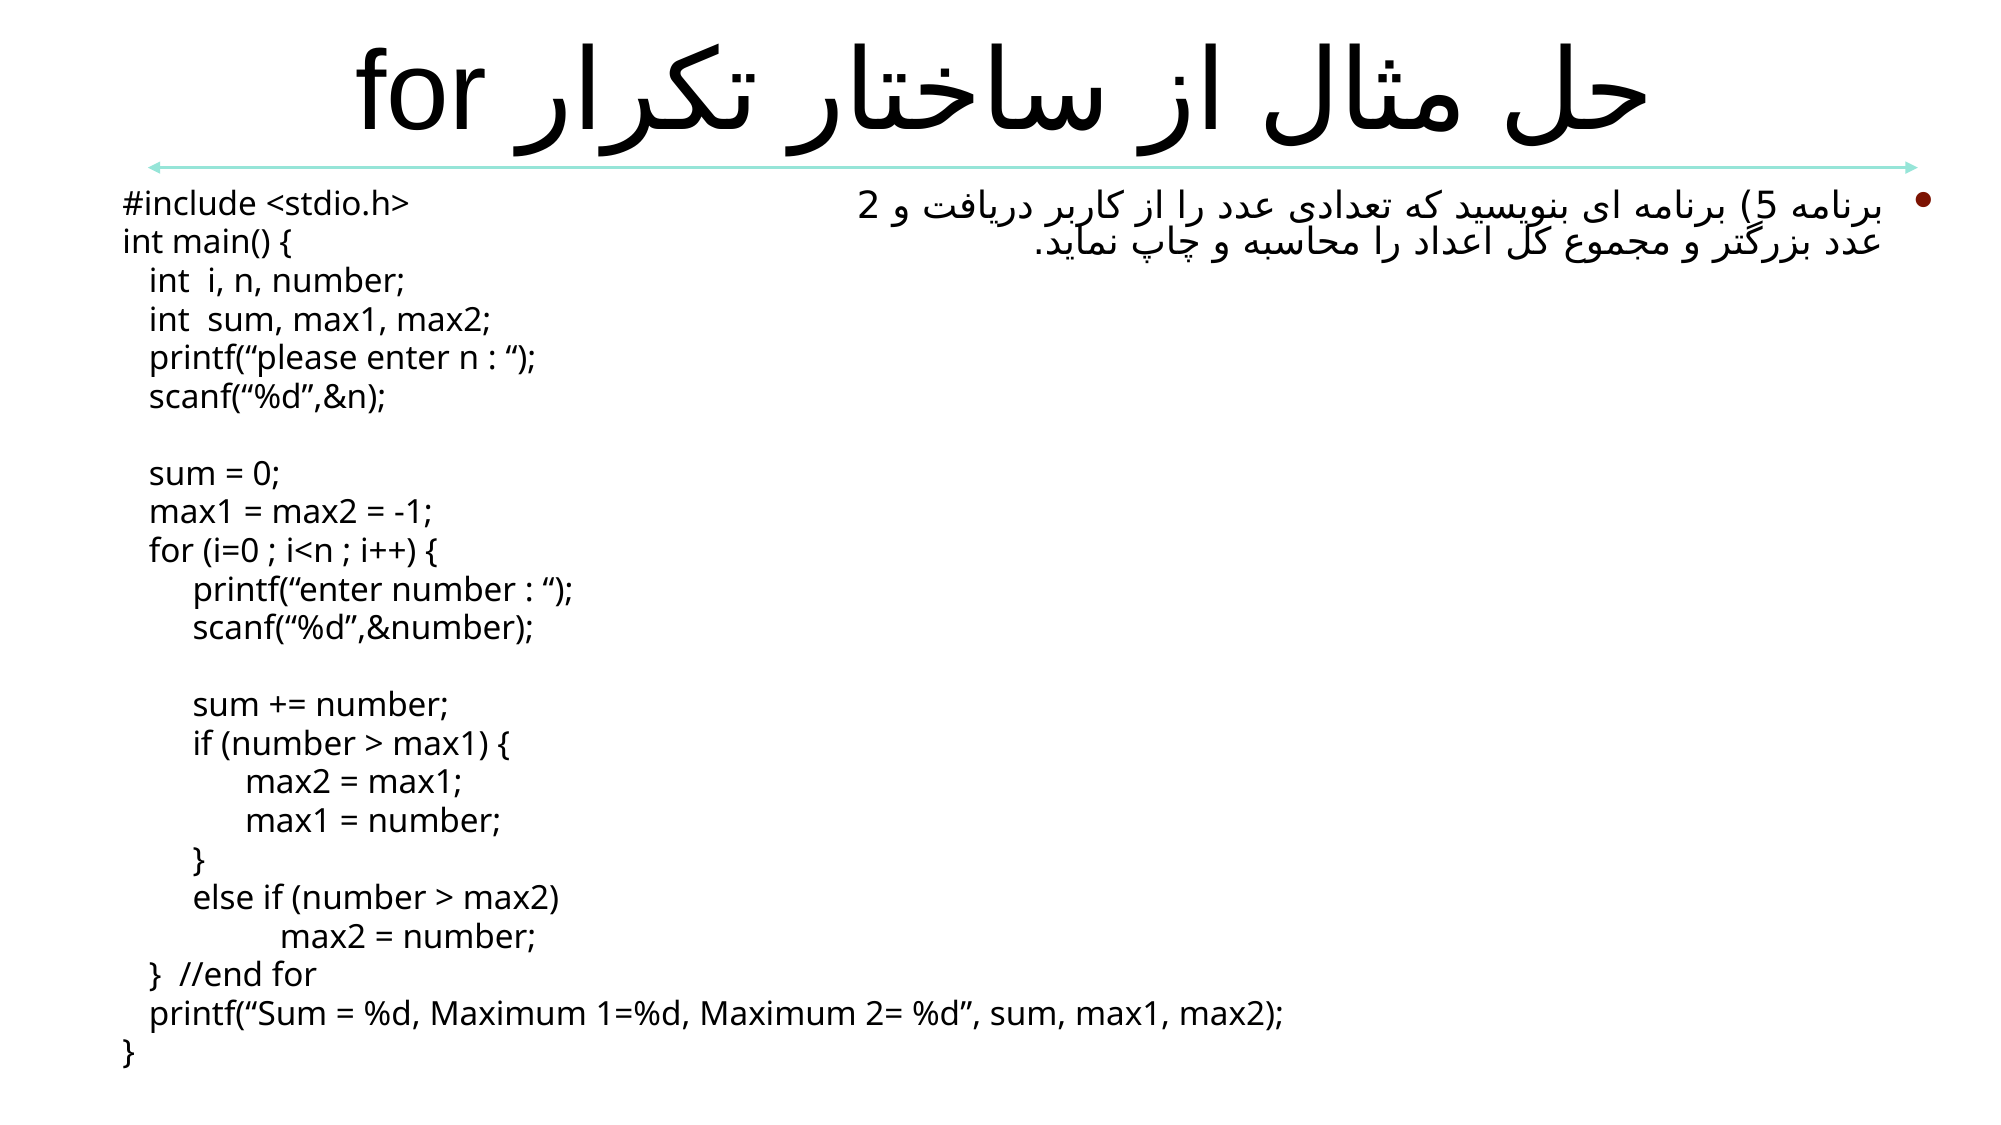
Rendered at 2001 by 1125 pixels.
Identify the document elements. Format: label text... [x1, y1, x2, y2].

text_box برنامه 5) برنامه ای بنویسید که تعدادی عدد را از کاربر دریافت و 2 عدد بزرگتر و مجموع کل اعداد را محاسبه و چاپ نماید. [1456, 182, 1955, 270]
list حل مثال از ساختار تکرار for [56, 33, 1955, 153]
text_box #include <stdio.h> int main() { int i, n, number; int sum, max1, max2; printf(“please enter n : “); scanf(“%d”,&n); sum = 0; max1 = max2 = -1; for (i=0 ; i<n ; i++) { printf(“enter number : “); scanf(“%d”,&number); sum += number; if (number > max1) { max2 = max1; max1 = number; } else if (number > max2) max2 = number; } //end for printf(“Sum = %d, Maximum 1=%d, Maximum 2= %d”, sum, max1, max2); } [107, 182, 1456, 1078]
